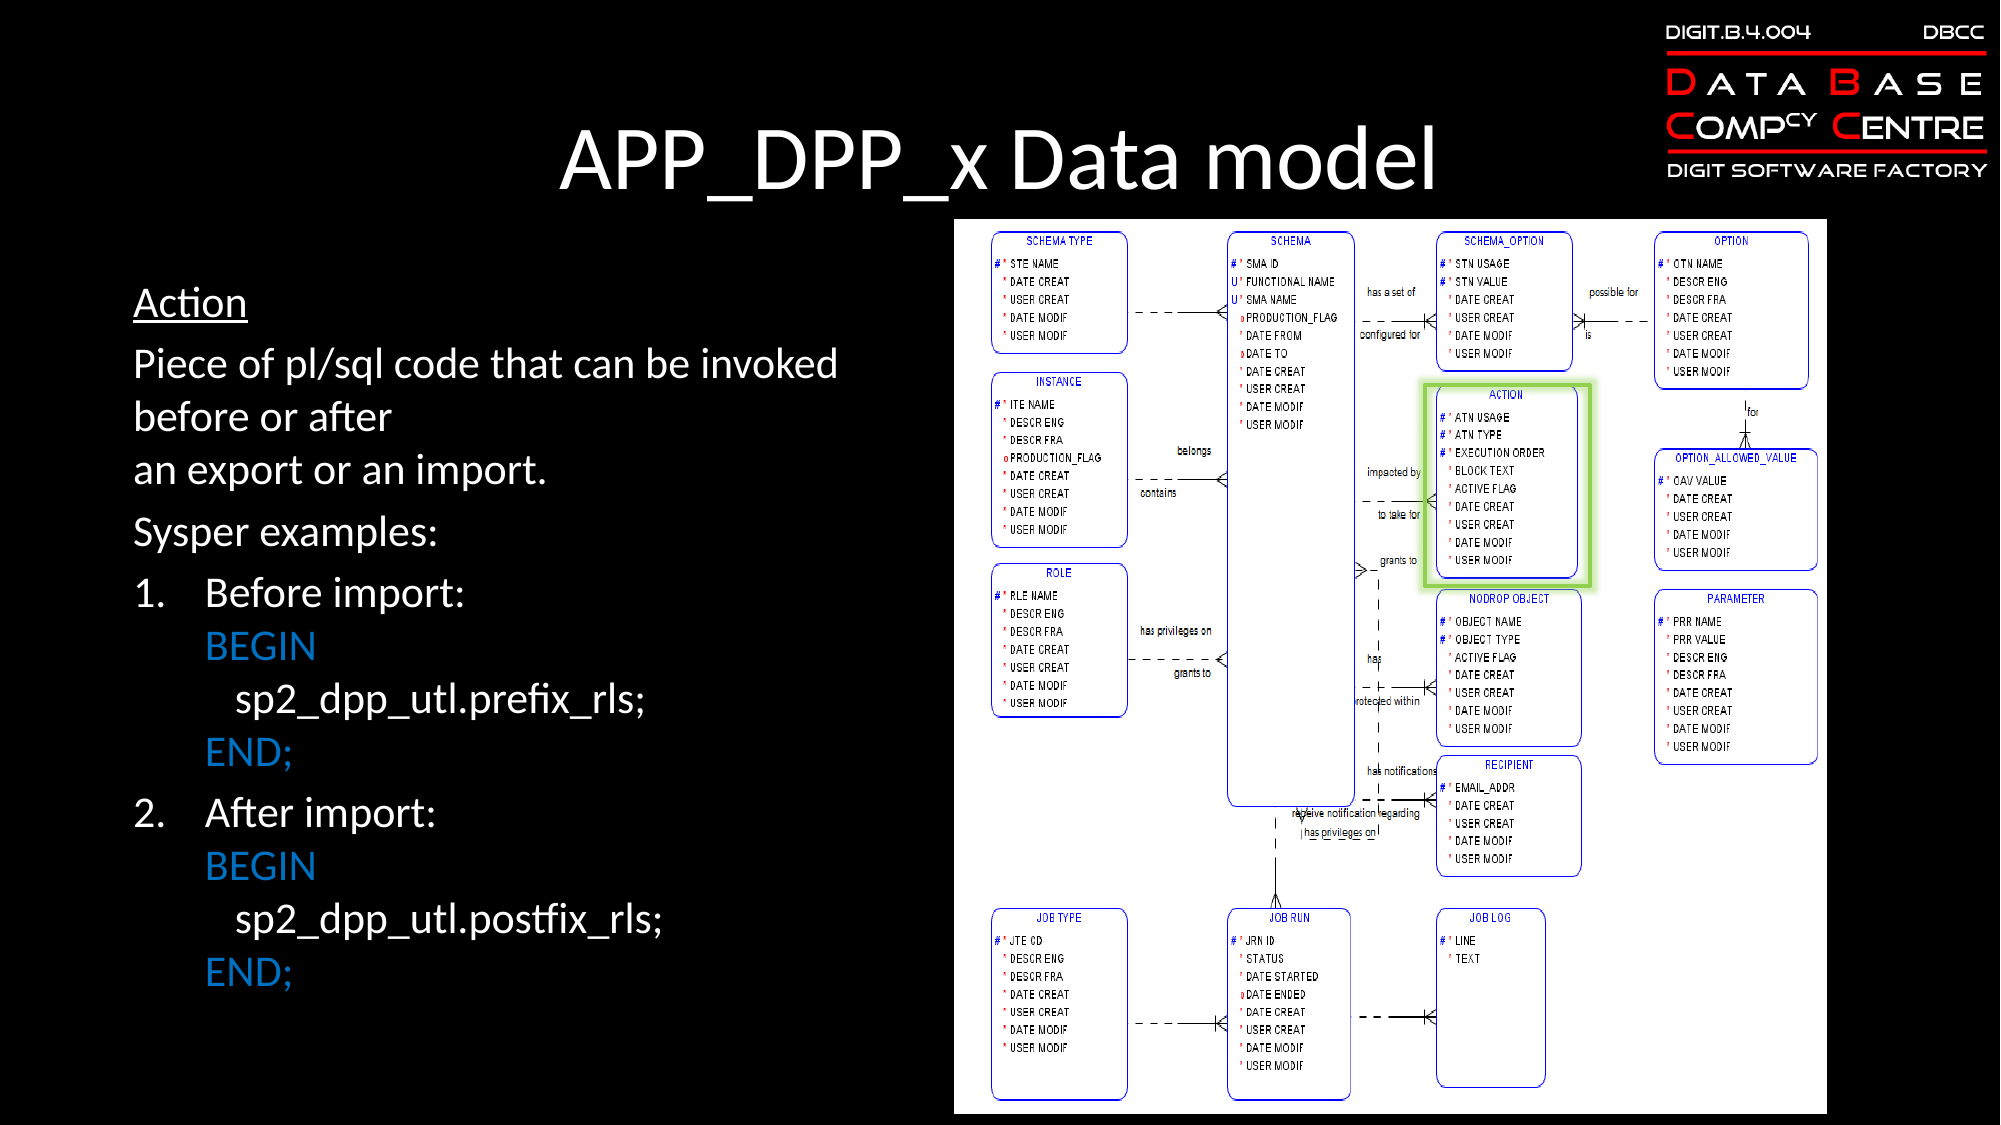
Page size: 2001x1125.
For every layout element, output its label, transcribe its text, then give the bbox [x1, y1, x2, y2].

picture [1657, 7, 2000, 188]
title APP_DPP_x Data model [100, 59, 1901, 247]
picture [954, 219, 1828, 1115]
list Action Piece of pl/sql code that can be invoked before or after an export or an import. Sysper examples: Before import: BEGIN sp2_dpp_utl.prefix_rls; END; After import: BEGIN sp2_dpp_utl.postfix_rls; END; [118, 265, 949, 1009]
